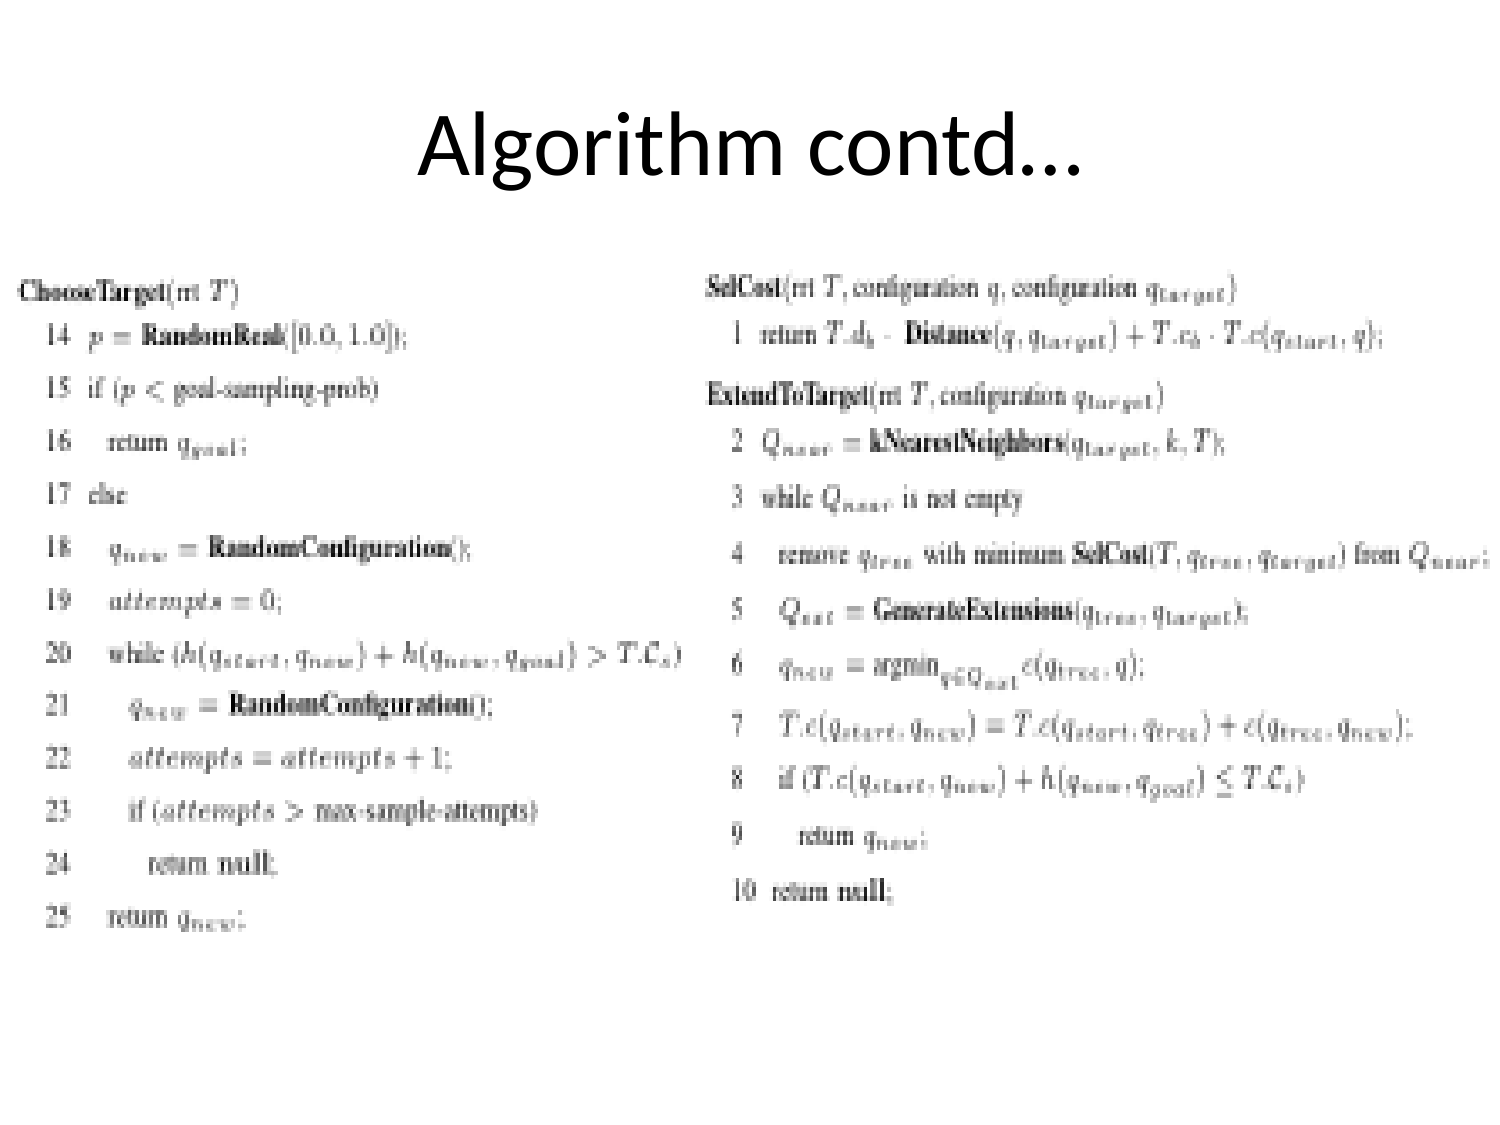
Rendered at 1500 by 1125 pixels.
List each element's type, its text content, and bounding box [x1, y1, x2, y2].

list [662, 232, 1500, 926]
title Algorithm contd… [75, 45, 1425, 233]
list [0, 262, 774, 956]
